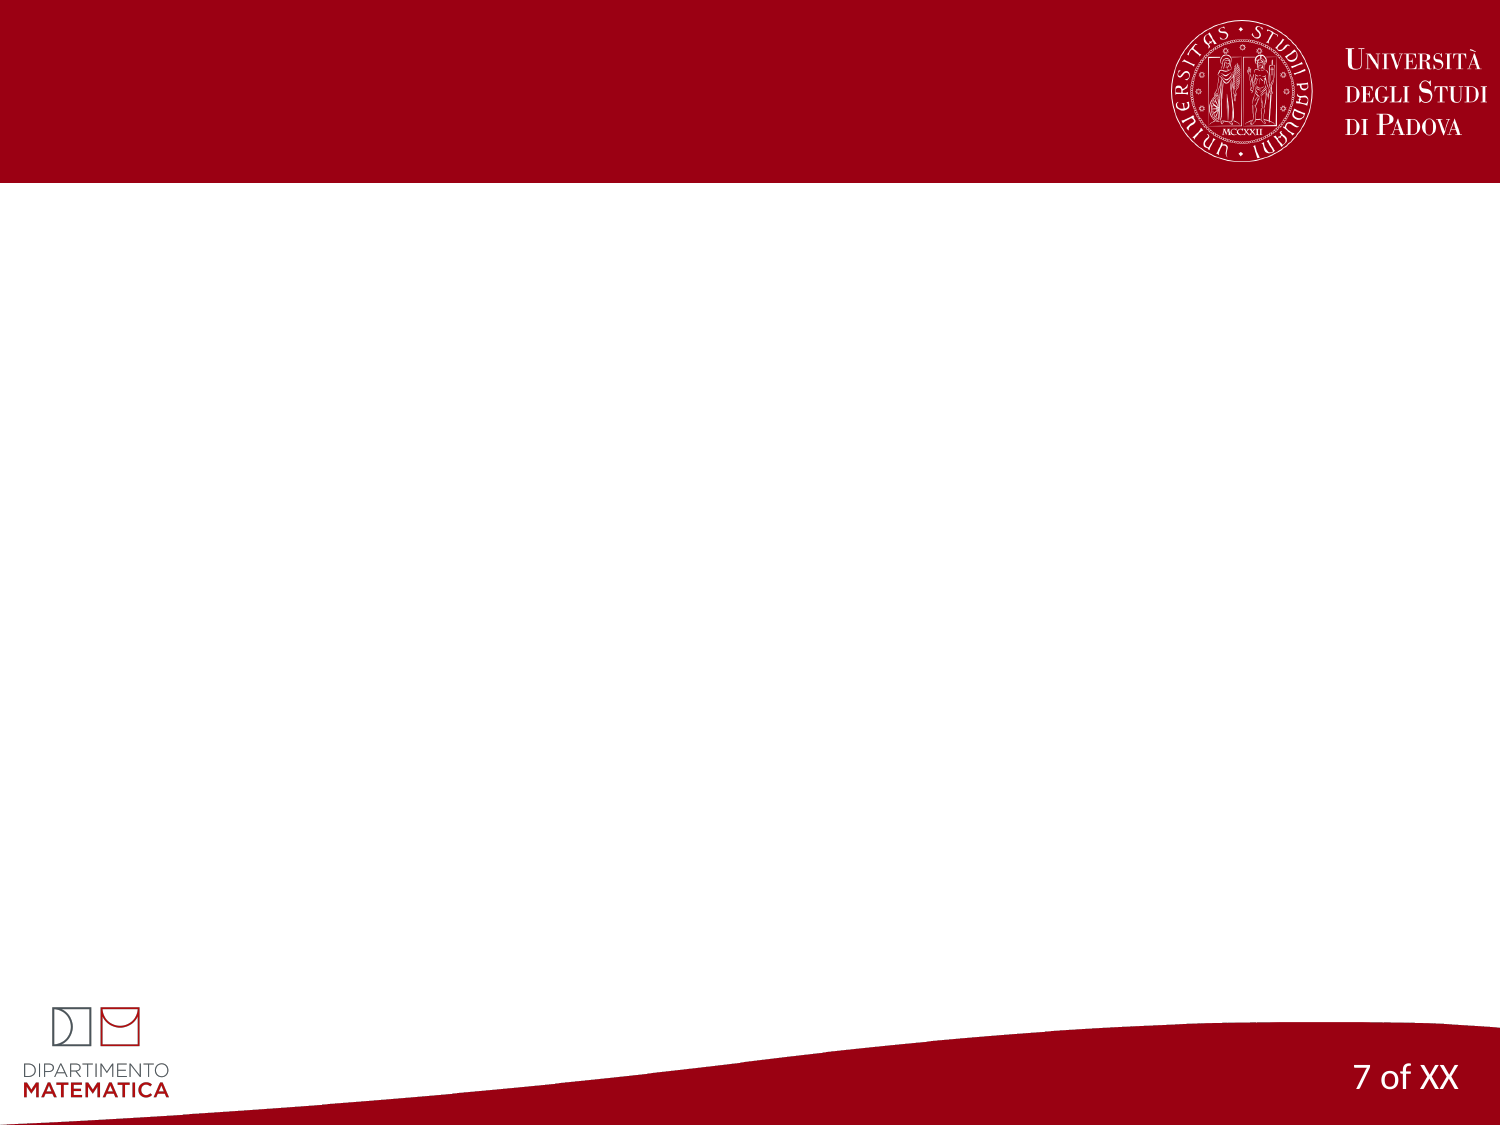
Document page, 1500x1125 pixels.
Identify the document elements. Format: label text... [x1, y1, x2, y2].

picture [1171, 20, 1487, 162]
slide_number 7 of XX [1136, 1044, 1474, 1104]
picture [0, 1007, 1500, 1125]
